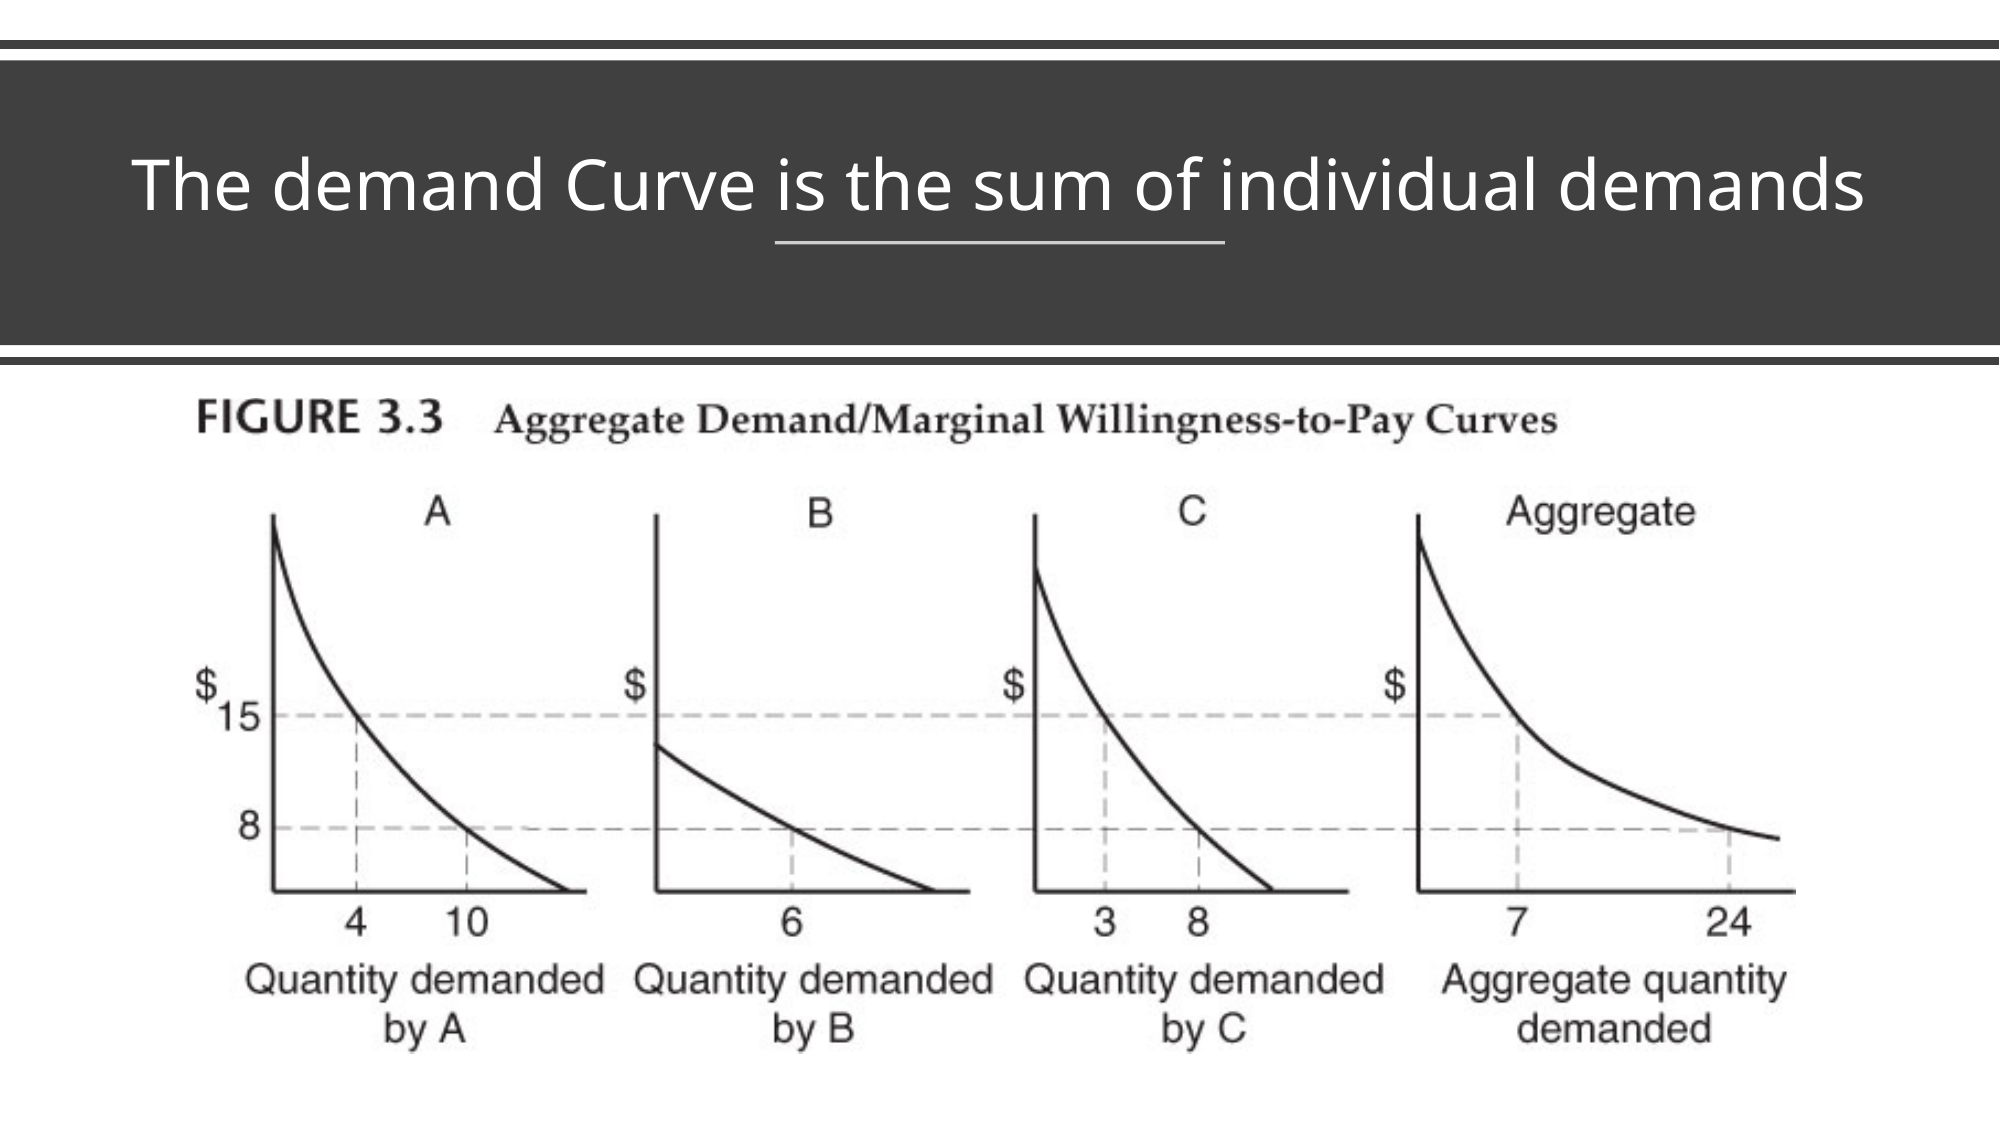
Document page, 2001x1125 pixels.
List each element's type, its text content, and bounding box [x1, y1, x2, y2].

text_box [0, 59, 2000, 346]
title The demand Curve is the sum of individual demands [86, 80, 1914, 233]
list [195, 398, 1796, 1054]
